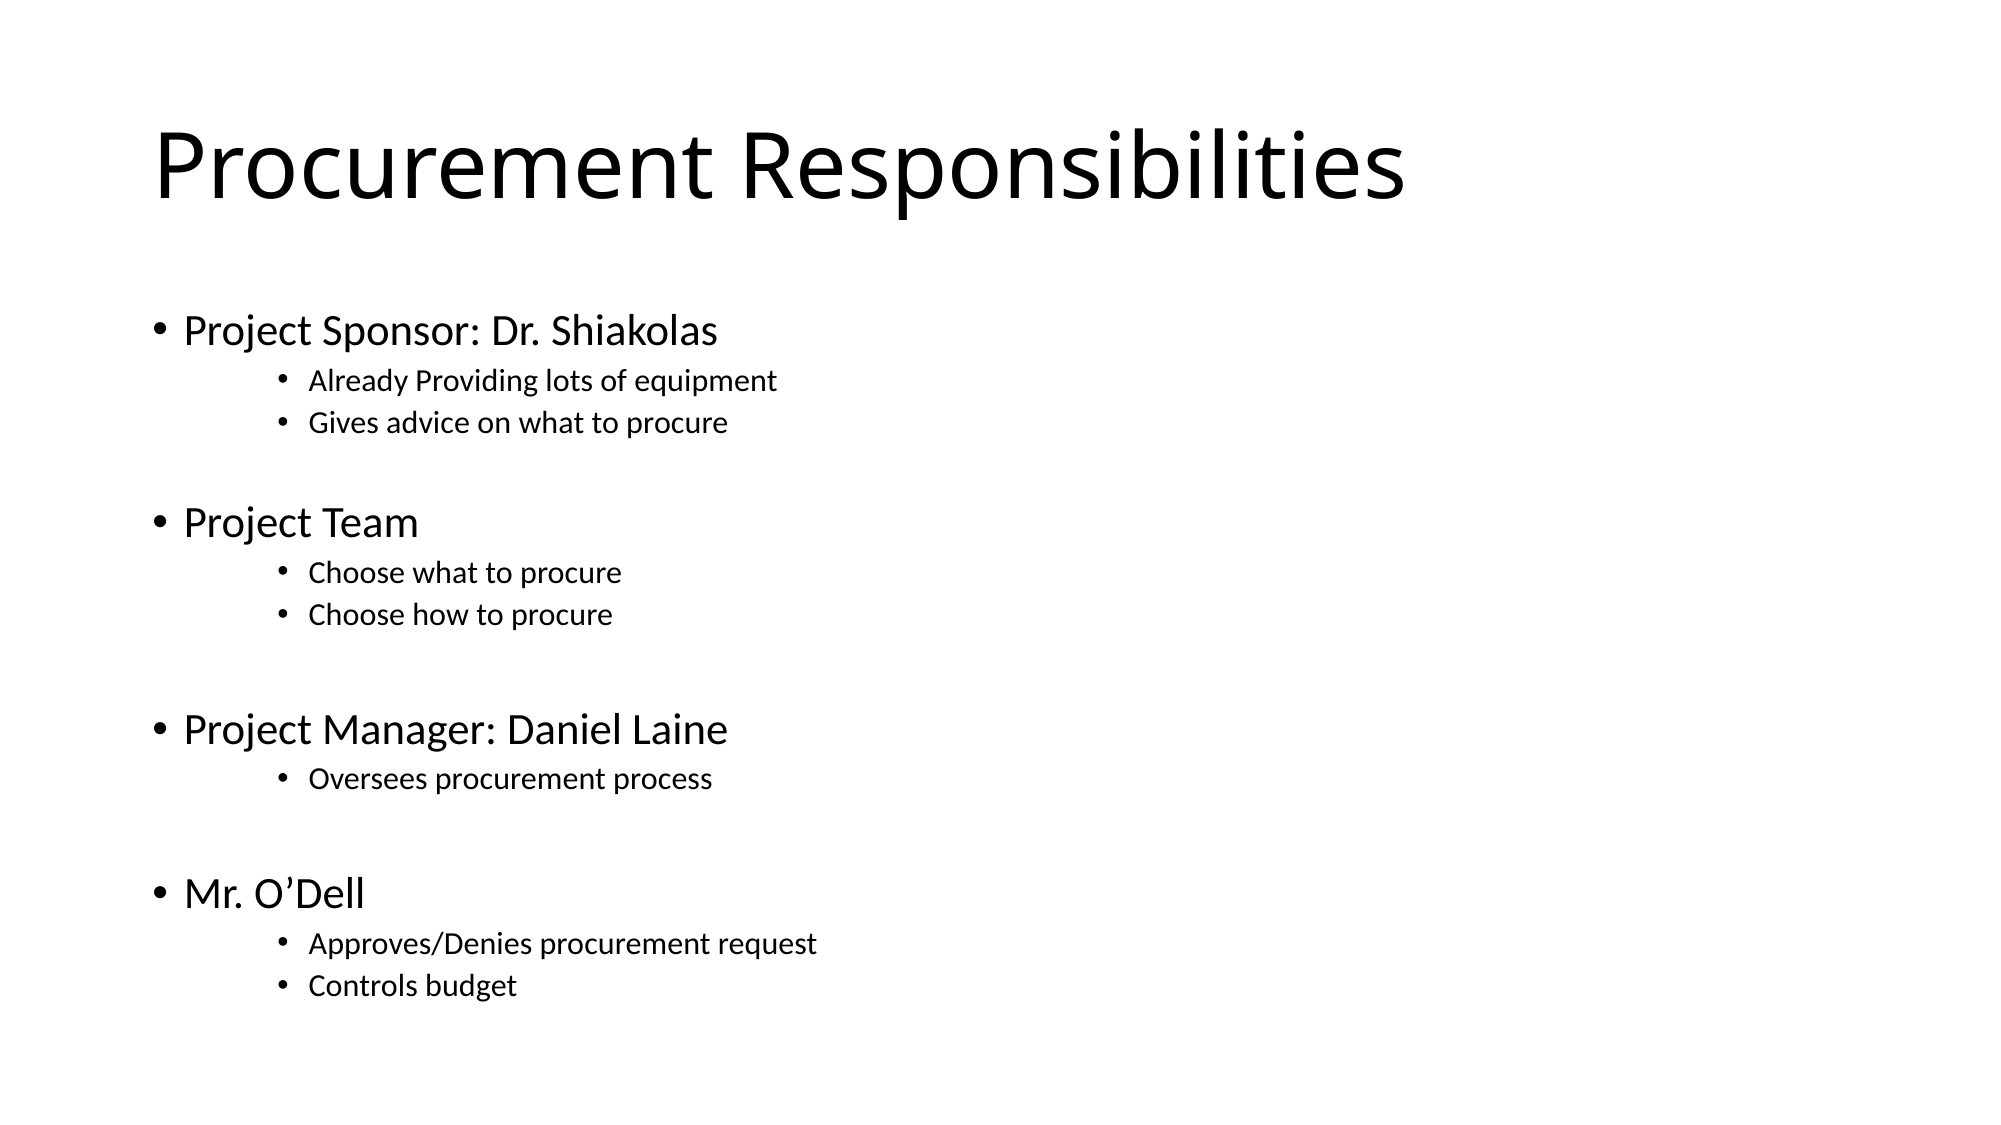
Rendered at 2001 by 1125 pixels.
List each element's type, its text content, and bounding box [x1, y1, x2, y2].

list Project Sponsor: Dr. Shiakolas Already Providing lots of equipment Gives advice on what to procure Project Team Choose what to procure Choose how to procure Project Manager: Daniel Laine Oversees procurement process Mr. O’Dell Approves/Denies procurement request Controls budget [137, 299, 1863, 1014]
title Procurement Responsibilities [137, 59, 1863, 278]
